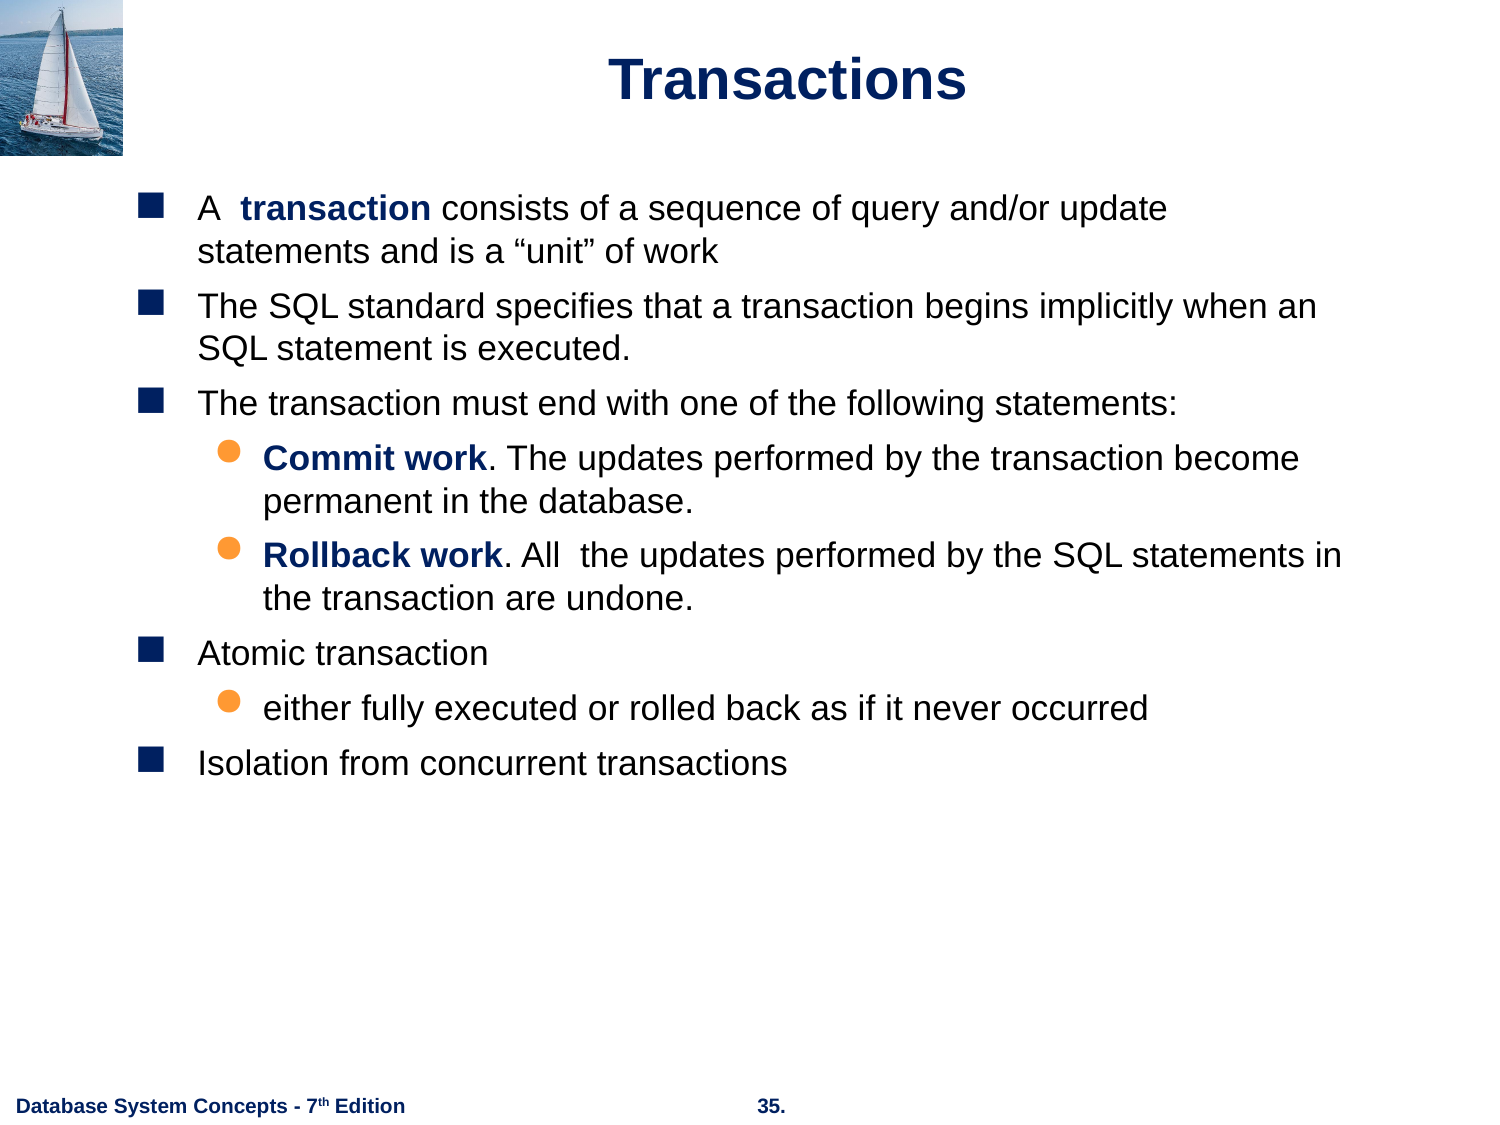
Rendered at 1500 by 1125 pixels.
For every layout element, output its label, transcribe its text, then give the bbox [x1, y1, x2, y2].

picture [0, 0, 123, 156]
list A transaction consists of a sequence of query and/or update statements and is a “unit” of work The SQL standard specifies that a transaction begins implicitly when an SQL statement is executed. The transaction must end with one of the following statements: Commit work. The updates performed by the transaction become permanent in the database. Rollback work. All the updates performed by the SQL statements in the transaction are undone. Atomic transaction either fully executed or rolled back as if it never occurred Isolation from concurrent transactions [126, 177, 1360, 898]
title Transactions [125, 18, 1452, 120]
